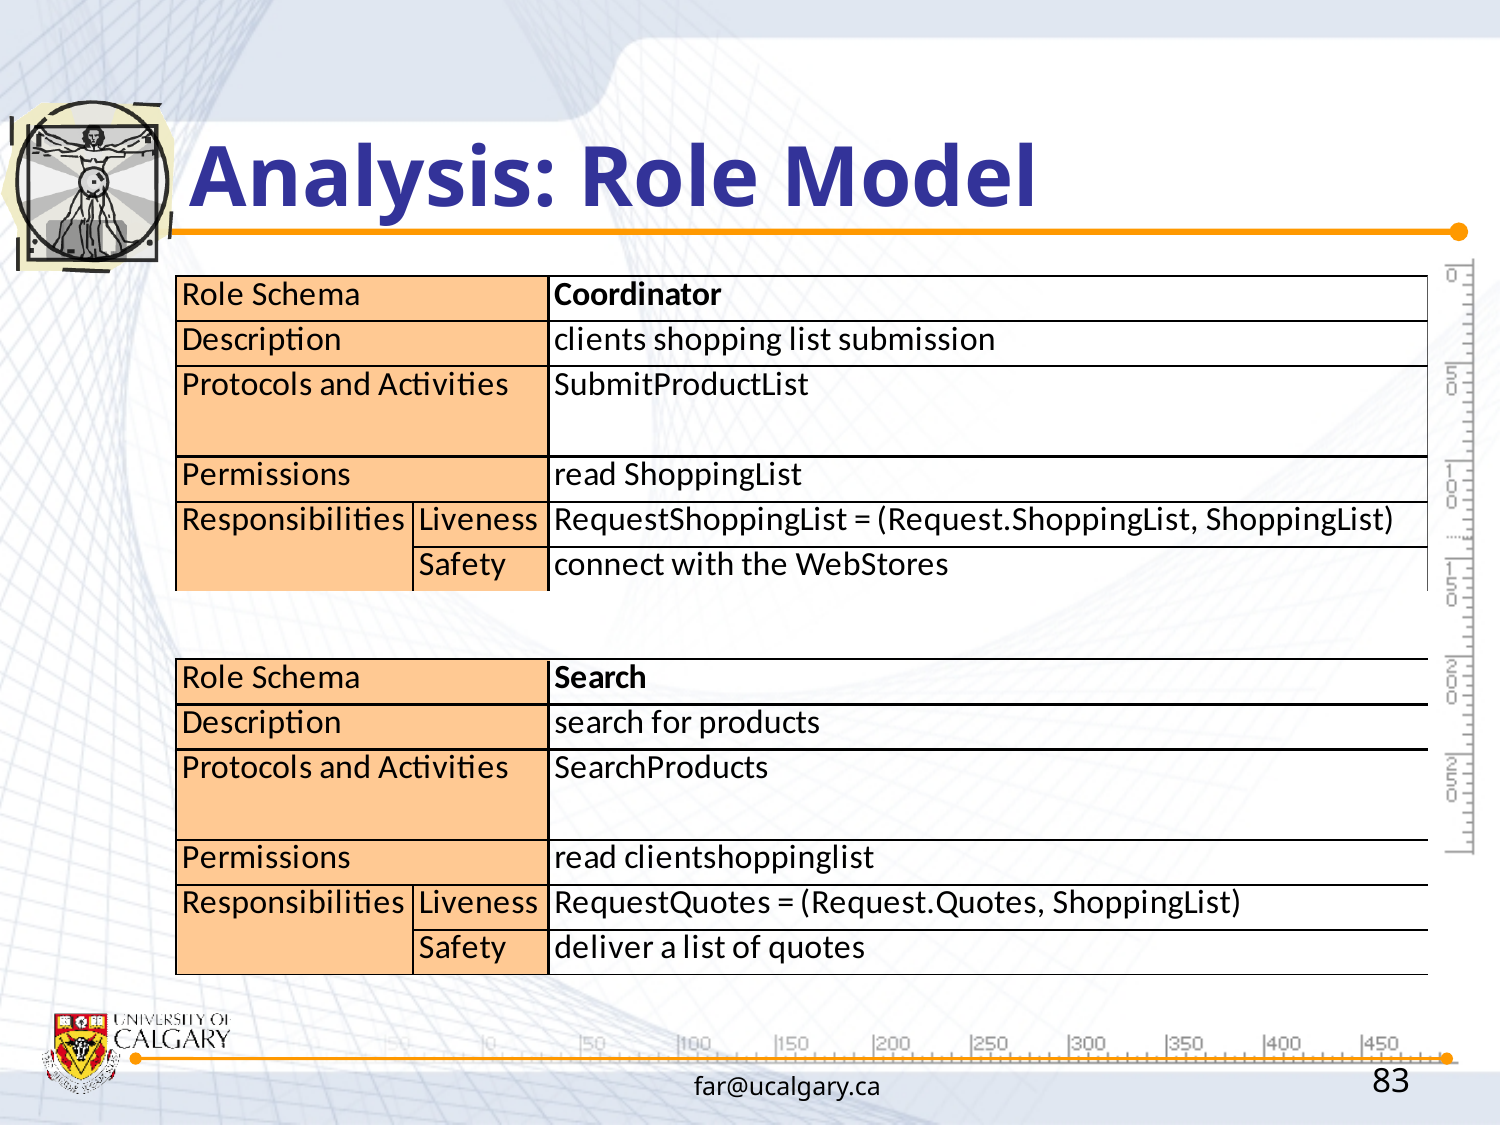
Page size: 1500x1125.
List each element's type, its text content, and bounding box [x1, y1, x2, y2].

footer far@ucalgary.ca [549, 1046, 1026, 1113]
picture [0, 0, 1500, 1125]
slide_number 83 [1112, 1046, 1426, 1113]
title Analysis: Role Model [174, 42, 1468, 231]
